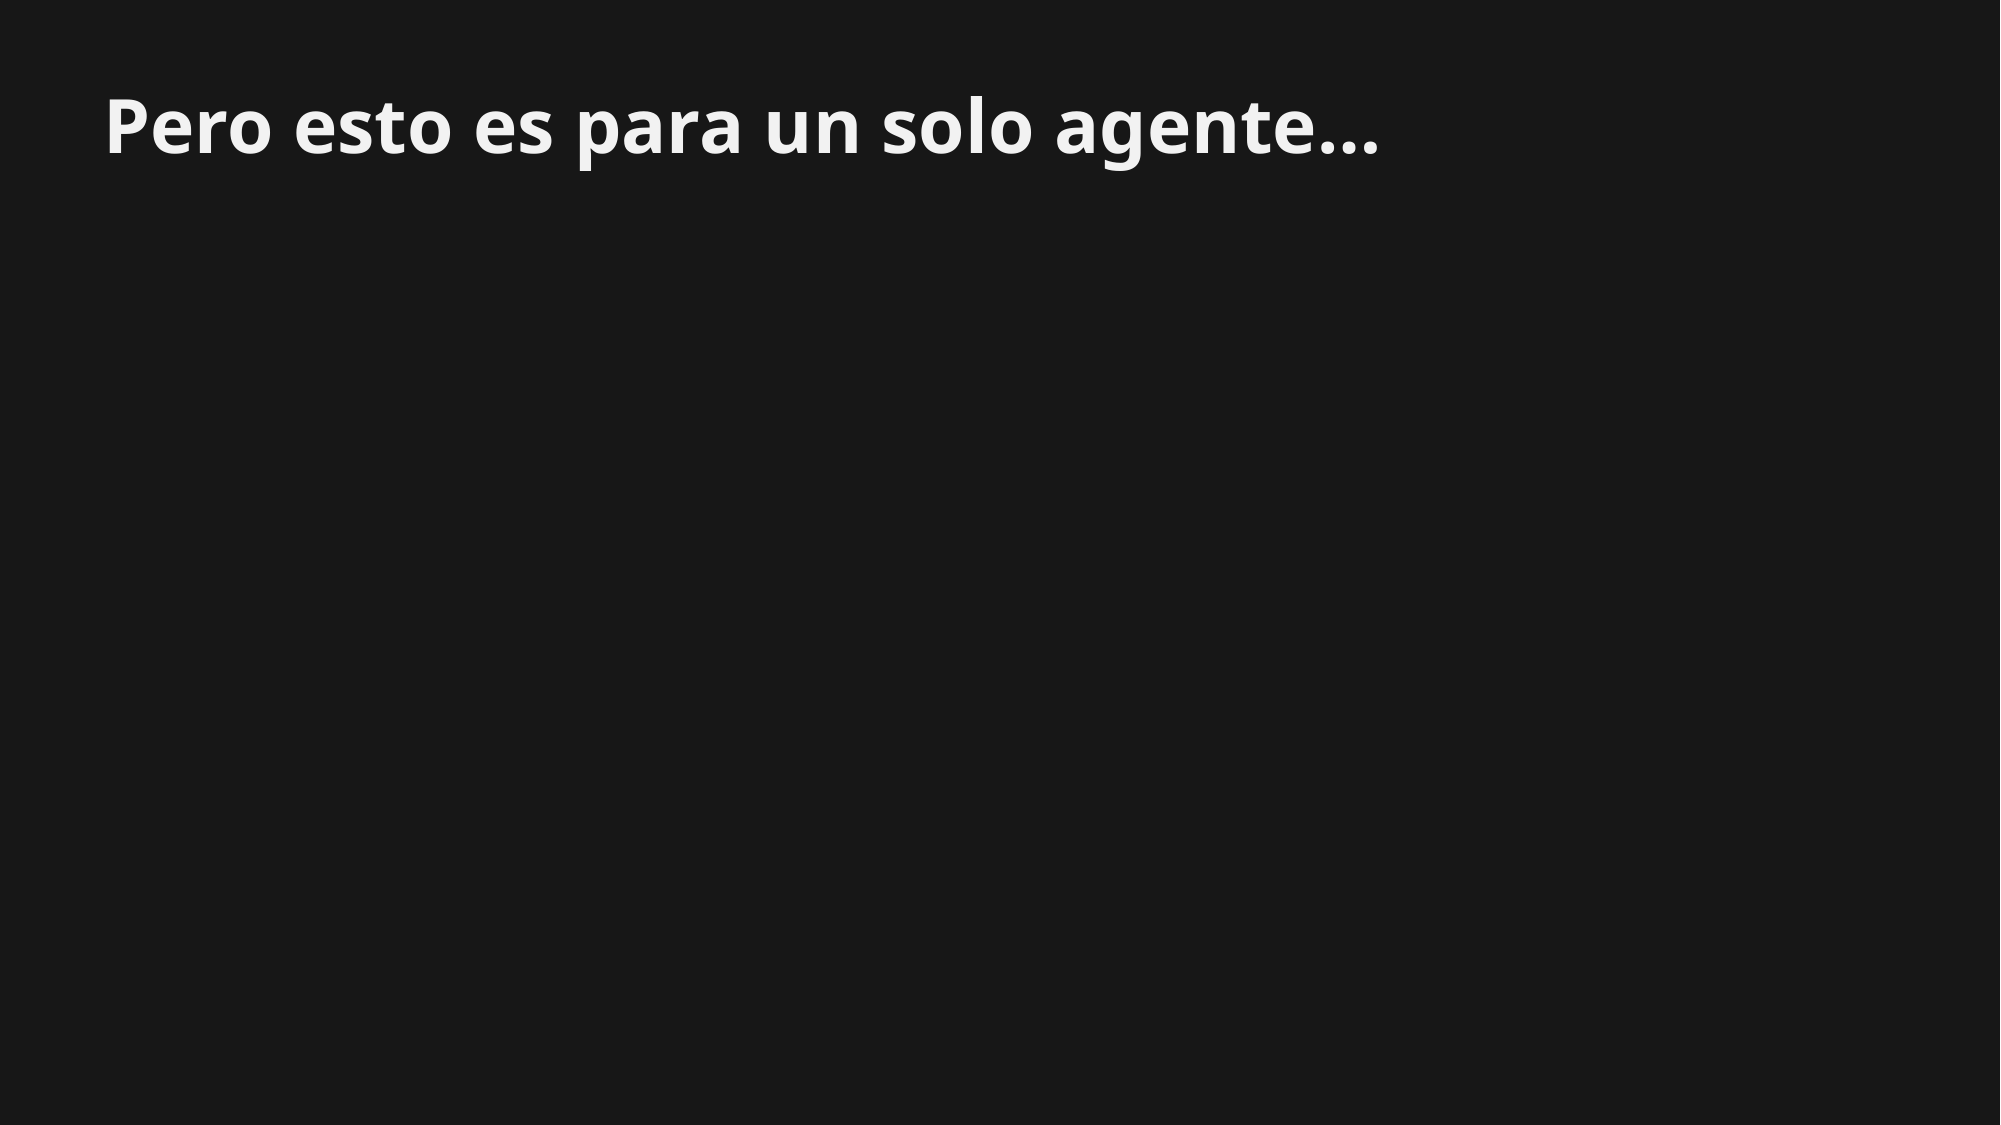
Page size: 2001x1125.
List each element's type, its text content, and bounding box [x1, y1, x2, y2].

text_box Pero esto es para un solo agente… [89, 71, 1729, 176]
